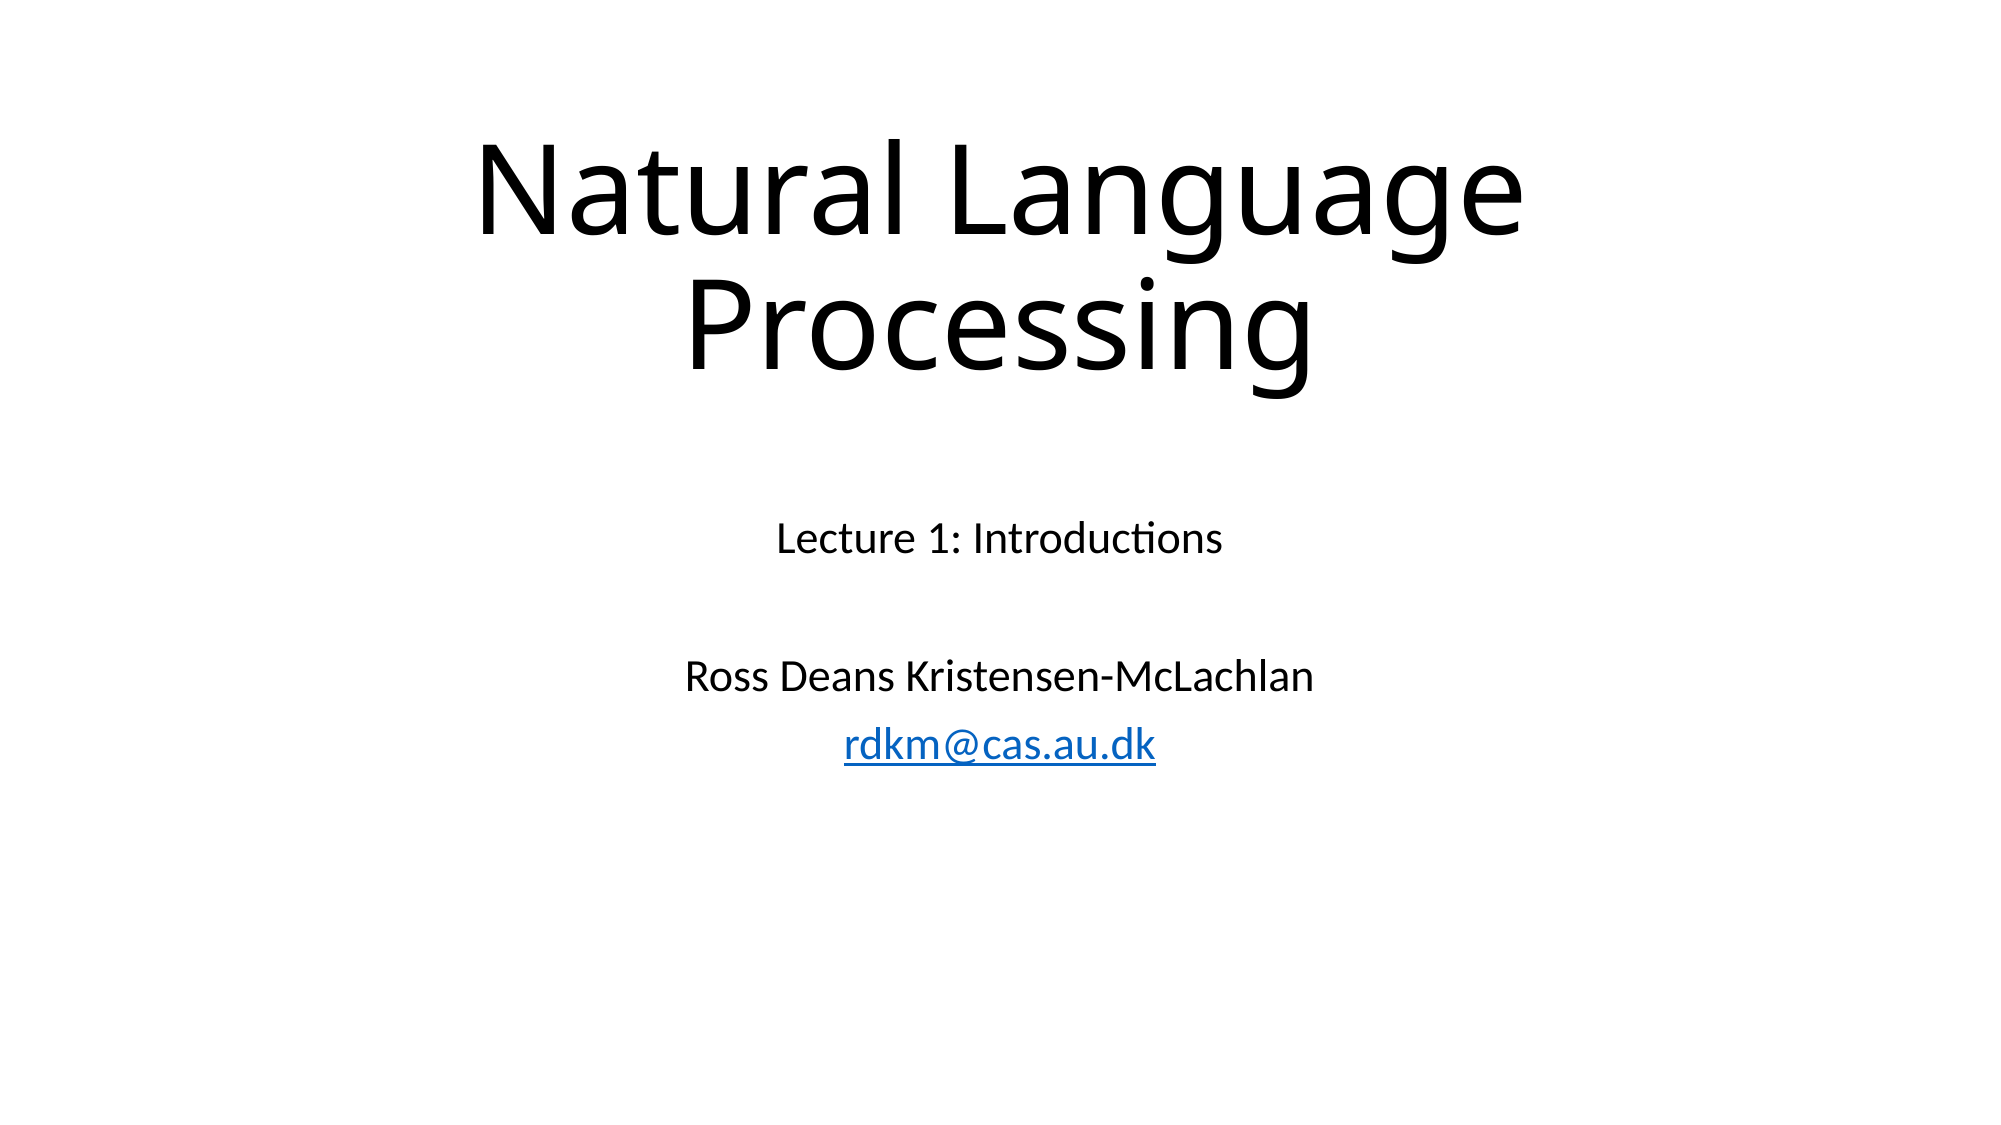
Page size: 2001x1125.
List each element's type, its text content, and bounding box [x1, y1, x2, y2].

title Natural Language Processing [249, 184, 1750, 405]
subtitle Lecture 1: Introductions Ross Deans Kristensen-McLachlan rdkm@cas.au.dk [249, 506, 1750, 778]
